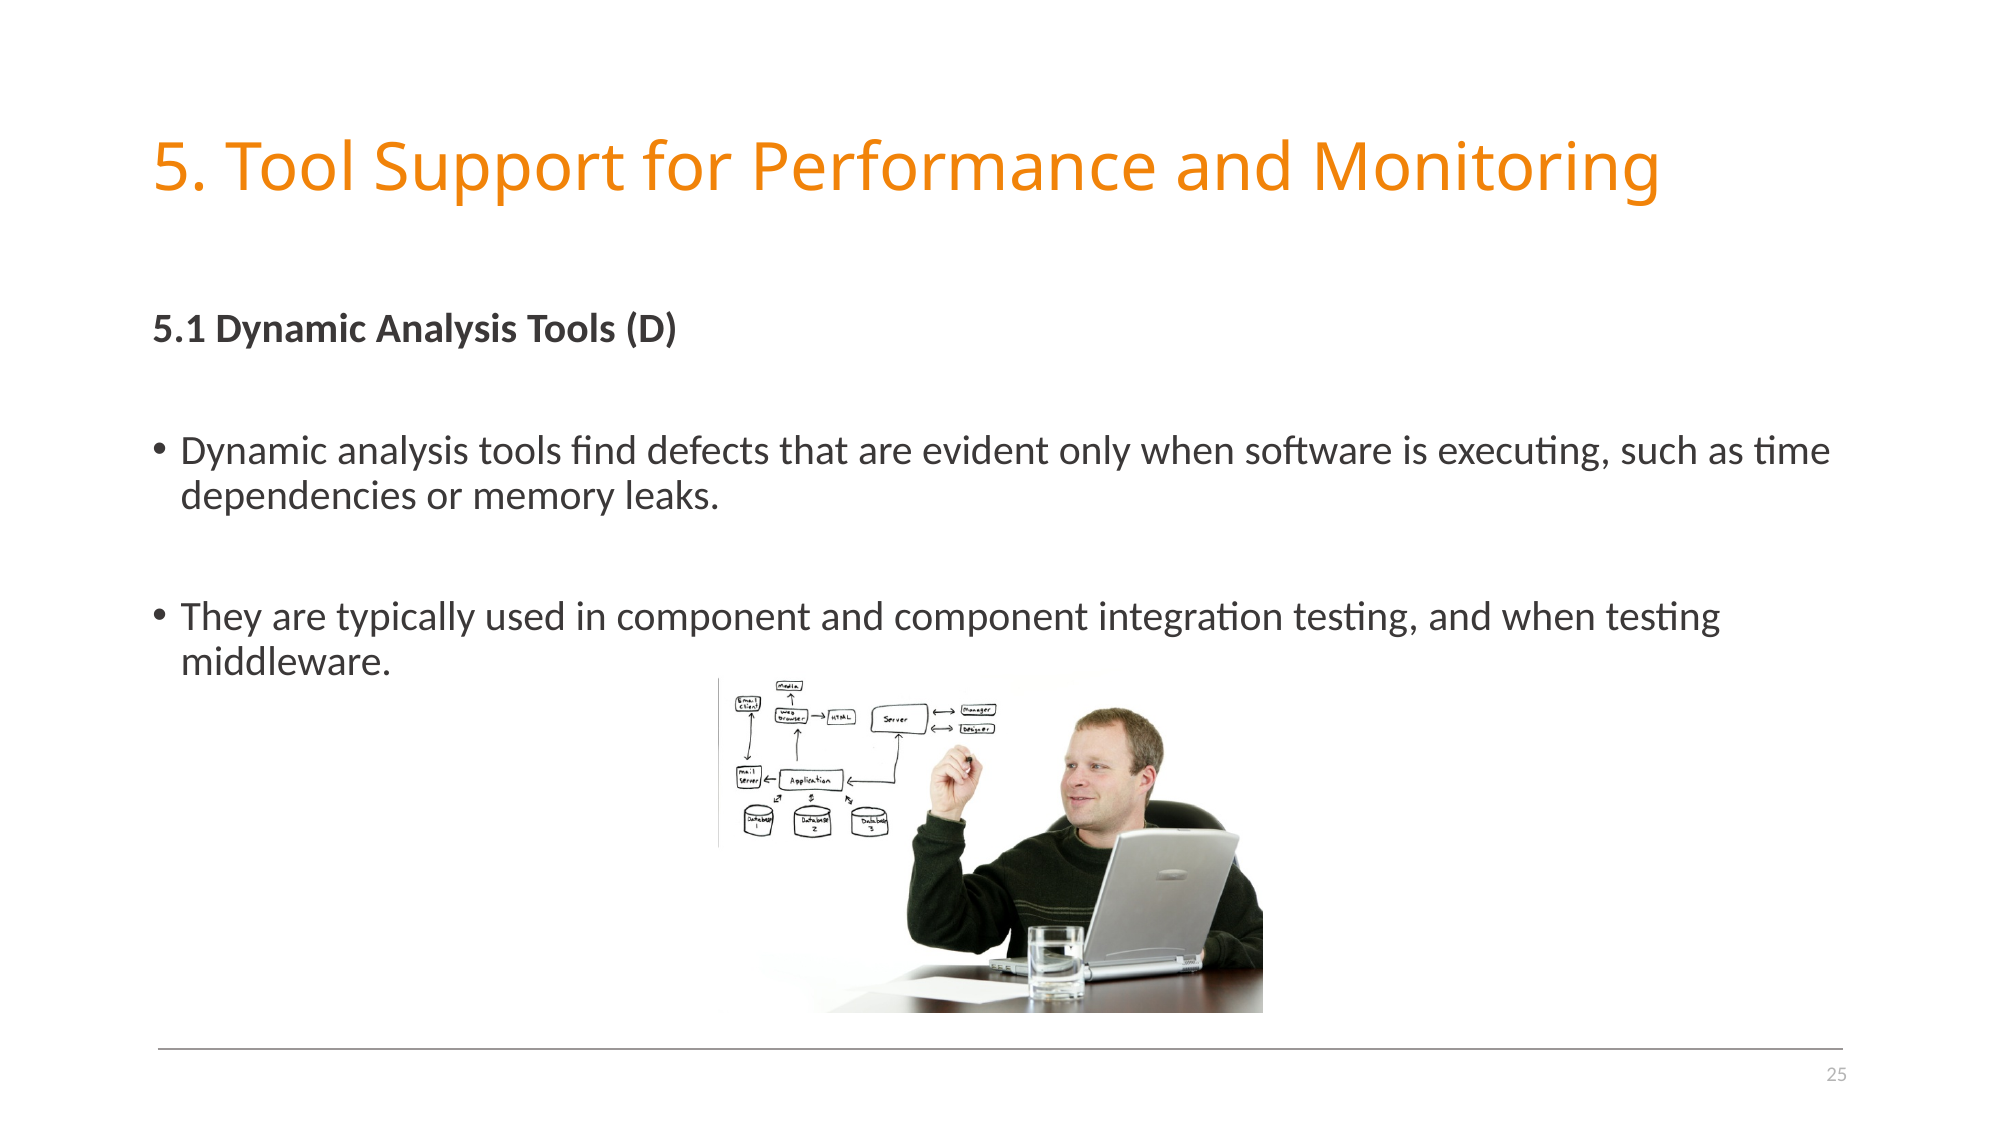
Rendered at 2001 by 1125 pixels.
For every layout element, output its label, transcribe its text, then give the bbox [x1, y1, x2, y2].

picture [718, 649, 1263, 1013]
title 5. Tool Support for Performance and Monitoring [137, 59, 1863, 278]
slide_number 25 [1412, 1042, 1863, 1103]
list 5.1 Dynamic Analysis Tools (D) Dynamic analysis tools find defects that are evident only when software is executing, such as time dependencies or memory leaks. They are typically used in component and component integration testing, and when testing middleware. [137, 299, 1863, 1014]
